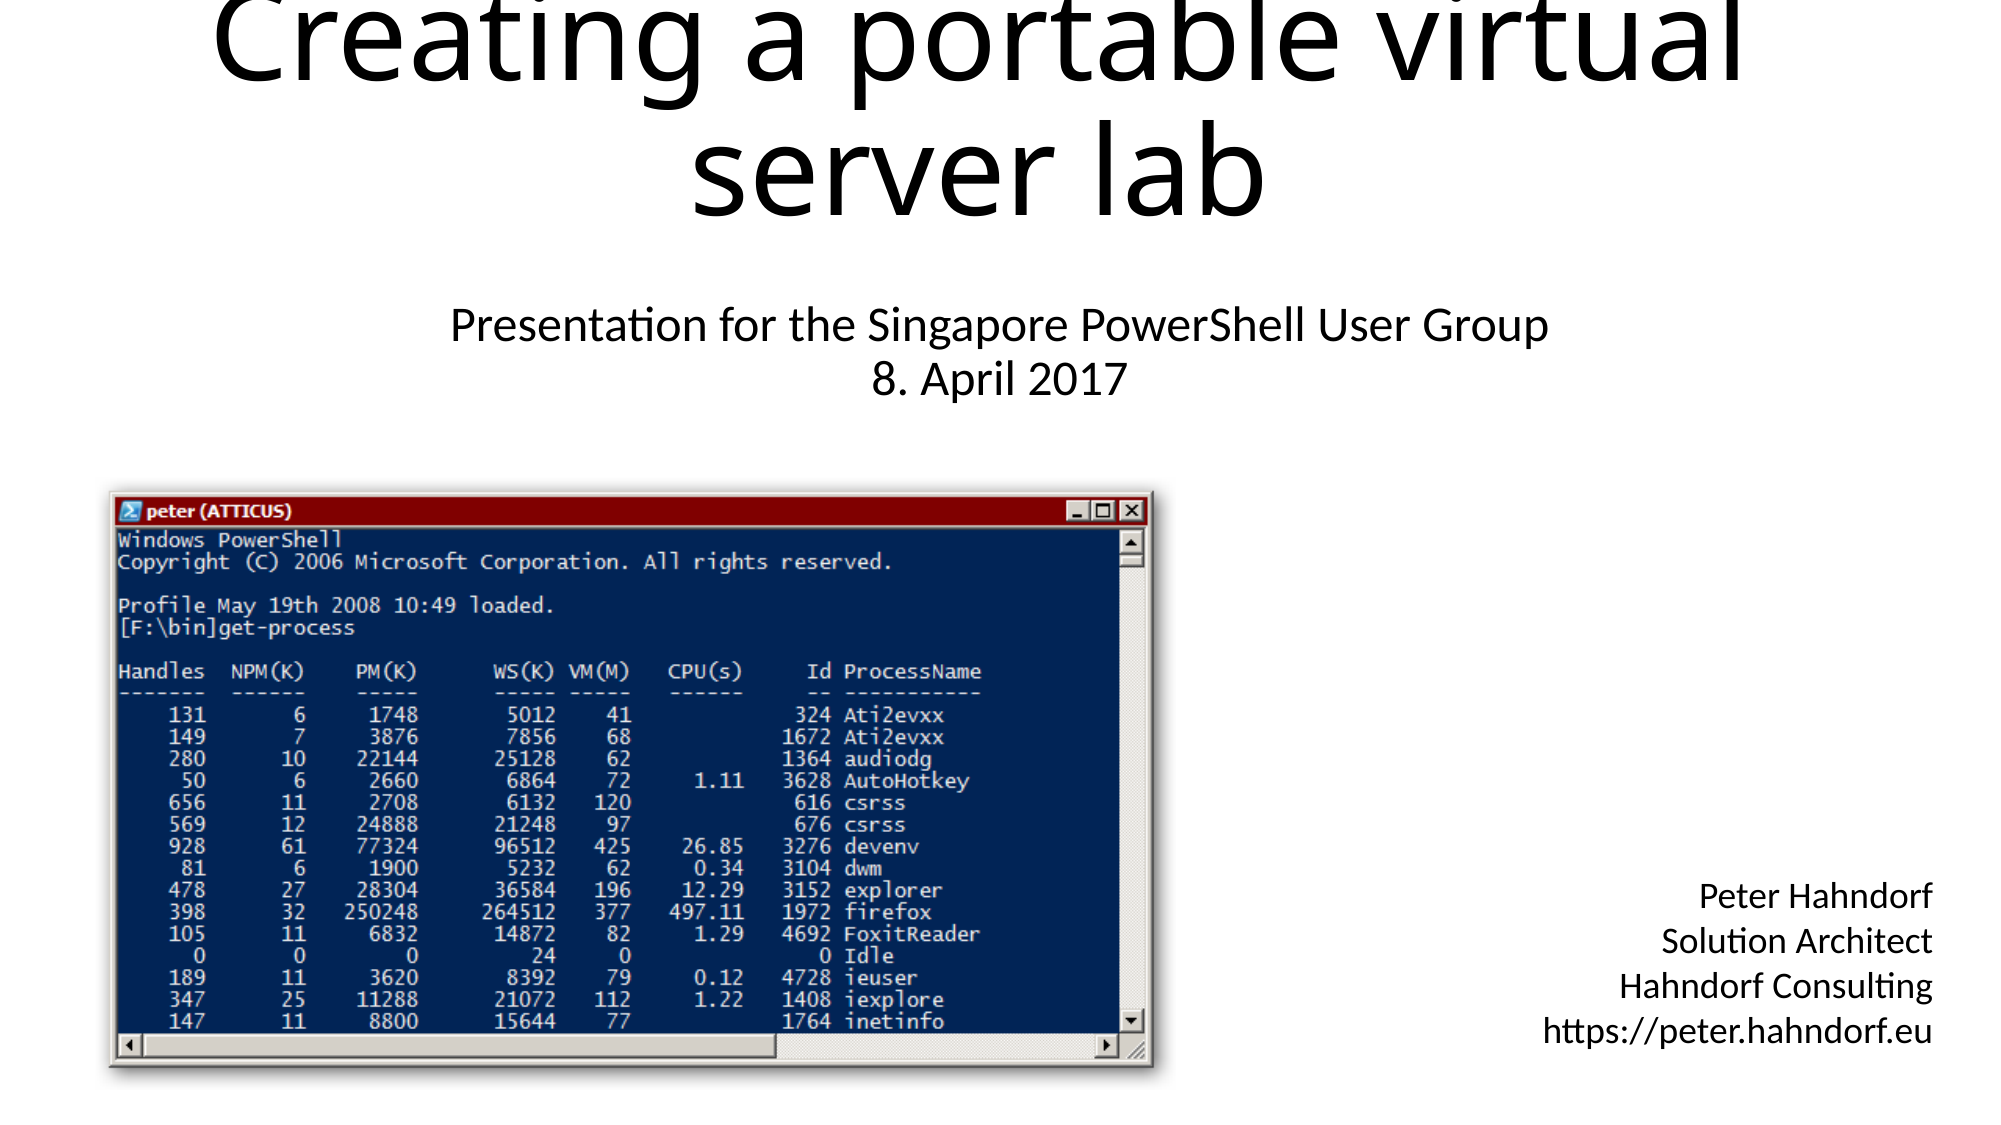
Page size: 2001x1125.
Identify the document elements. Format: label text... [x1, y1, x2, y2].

picture [95, 477, 1176, 1090]
title Creating a portable virtual server lab [43, 34, 1916, 250]
text_box Peter Hahndorf Solution Architect Hahndorf Consulting https://peter.hahndorf.eu [1479, 863, 1949, 1058]
subtitle Presentation for the Singapore PowerShell User Group 8. April 2017 [249, 290, 1750, 437]
